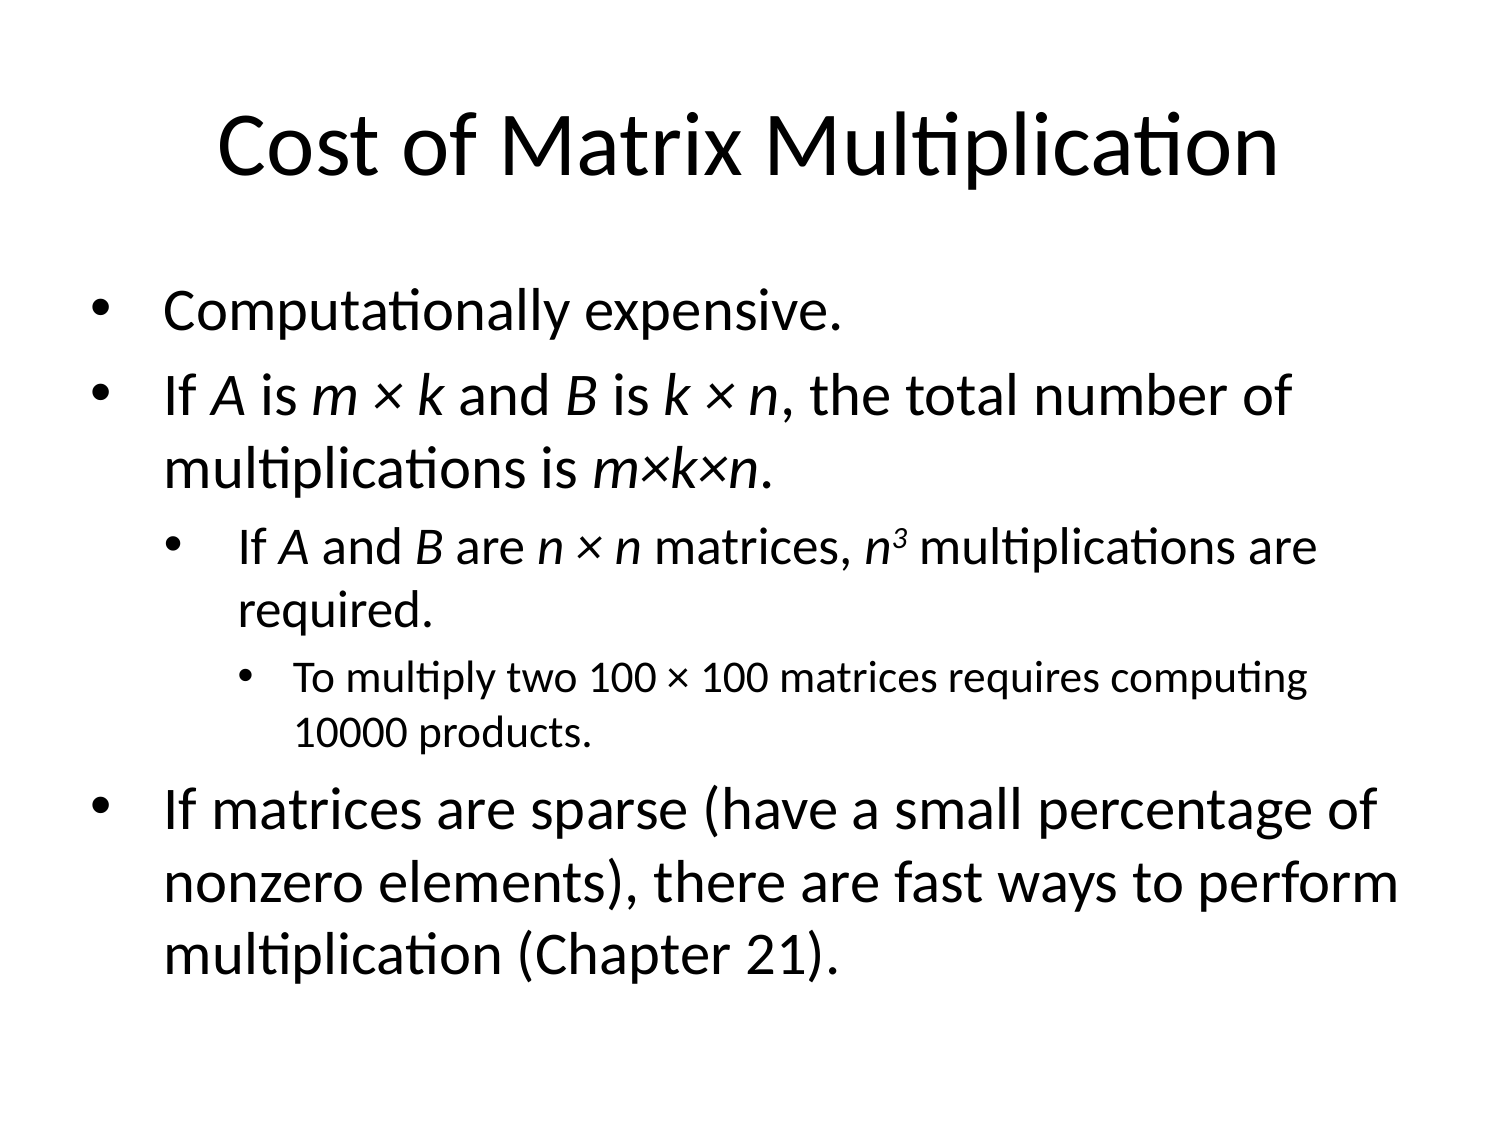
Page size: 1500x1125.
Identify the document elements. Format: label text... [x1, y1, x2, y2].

title Cost of Matrix Multiplication [75, 45, 1425, 233]
list Computationally expensive. If A is m × k and B is k × n, the total number of multiplications is m×k×n. If A and B are n × n matrices, n3 multiplications are required. To multiply two 100 × 100 matrices requires computing 10000 products. If matrices are sparse (have a small percentage of nonzero elements), there are fast ways to perform multiplication (Chapter 21). [75, 262, 1425, 1005]
